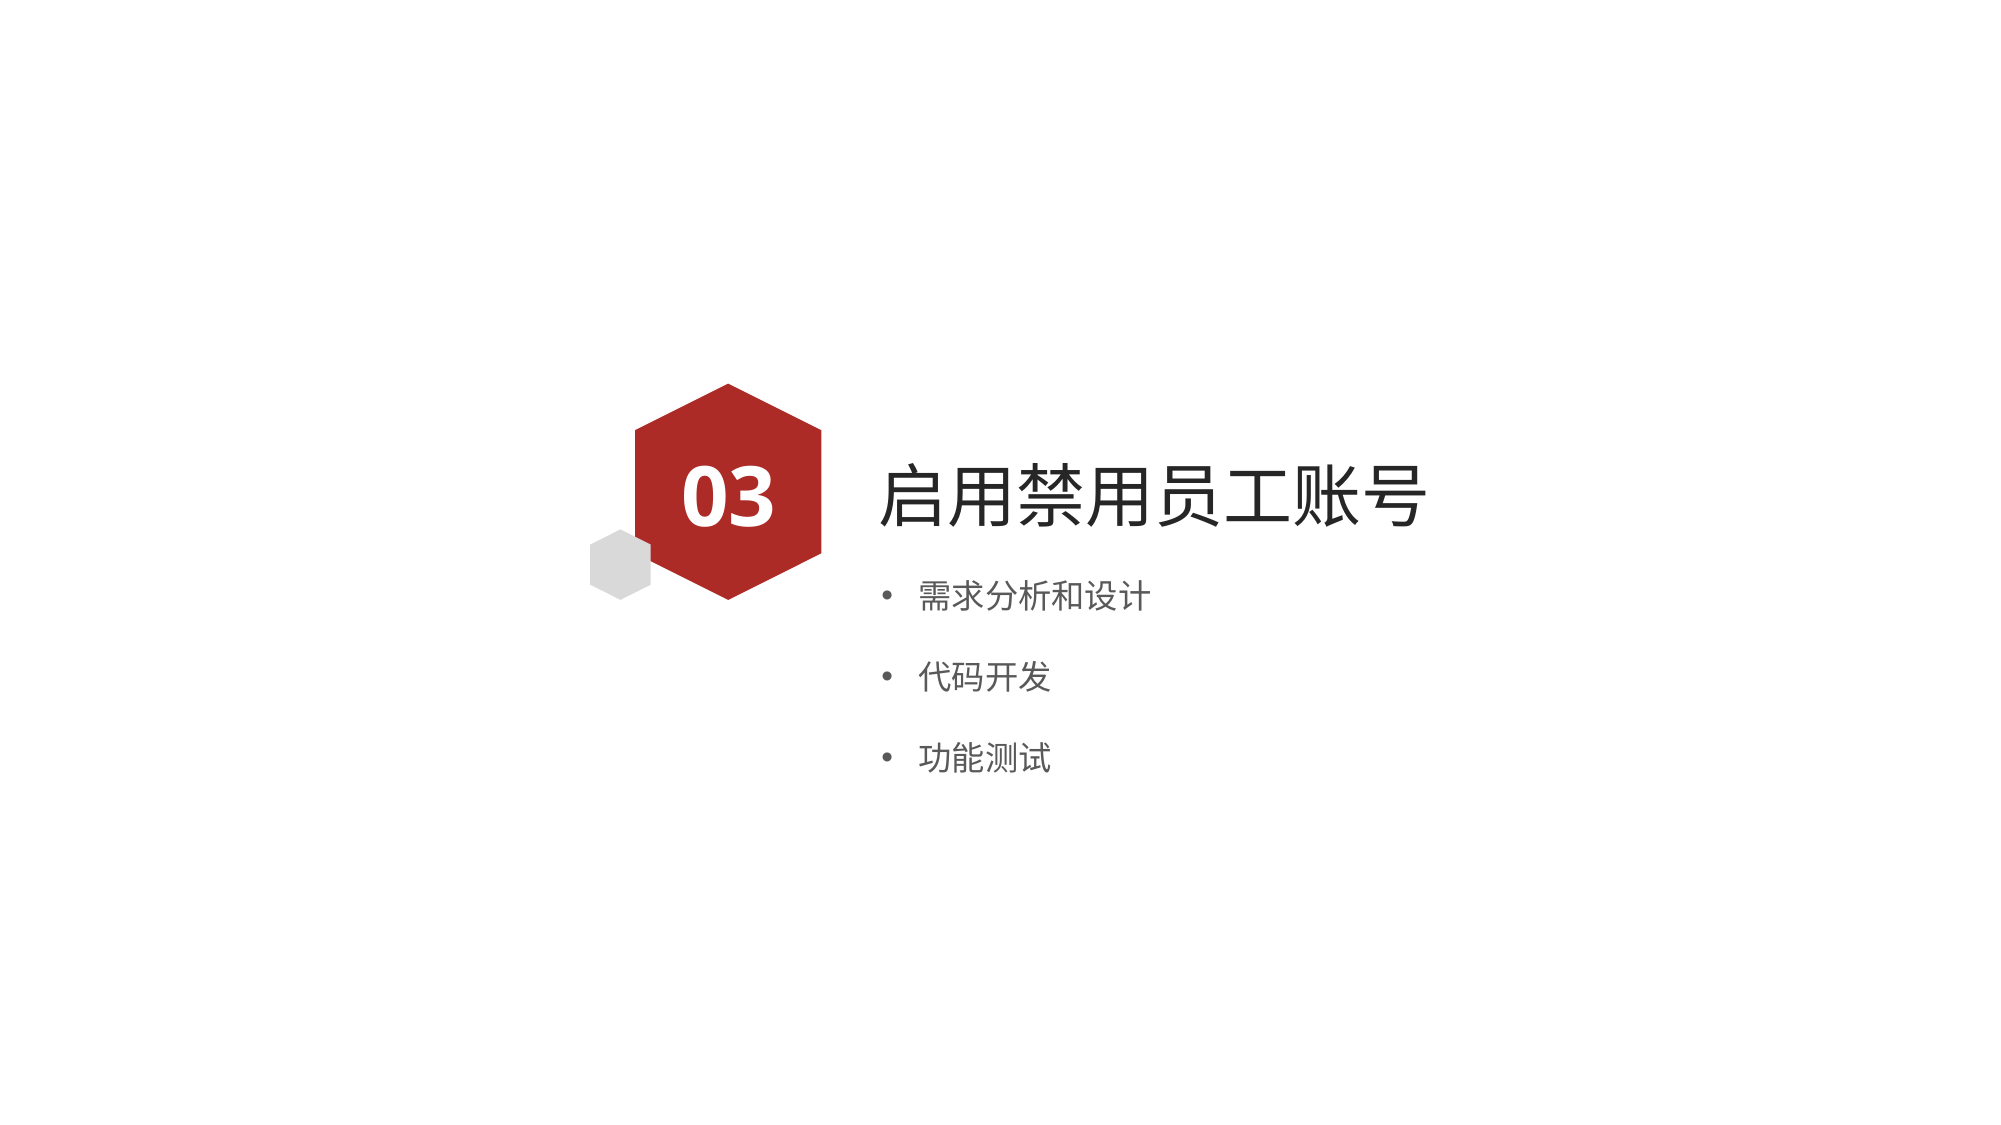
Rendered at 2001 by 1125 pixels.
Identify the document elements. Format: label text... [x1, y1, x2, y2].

title 启用禁用员工账号 [863, 454, 1534, 545]
list 需求分析和设计 代码开发 功能测试 [866, 548, 1764, 800]
list 03 [636, 404, 822, 594]
